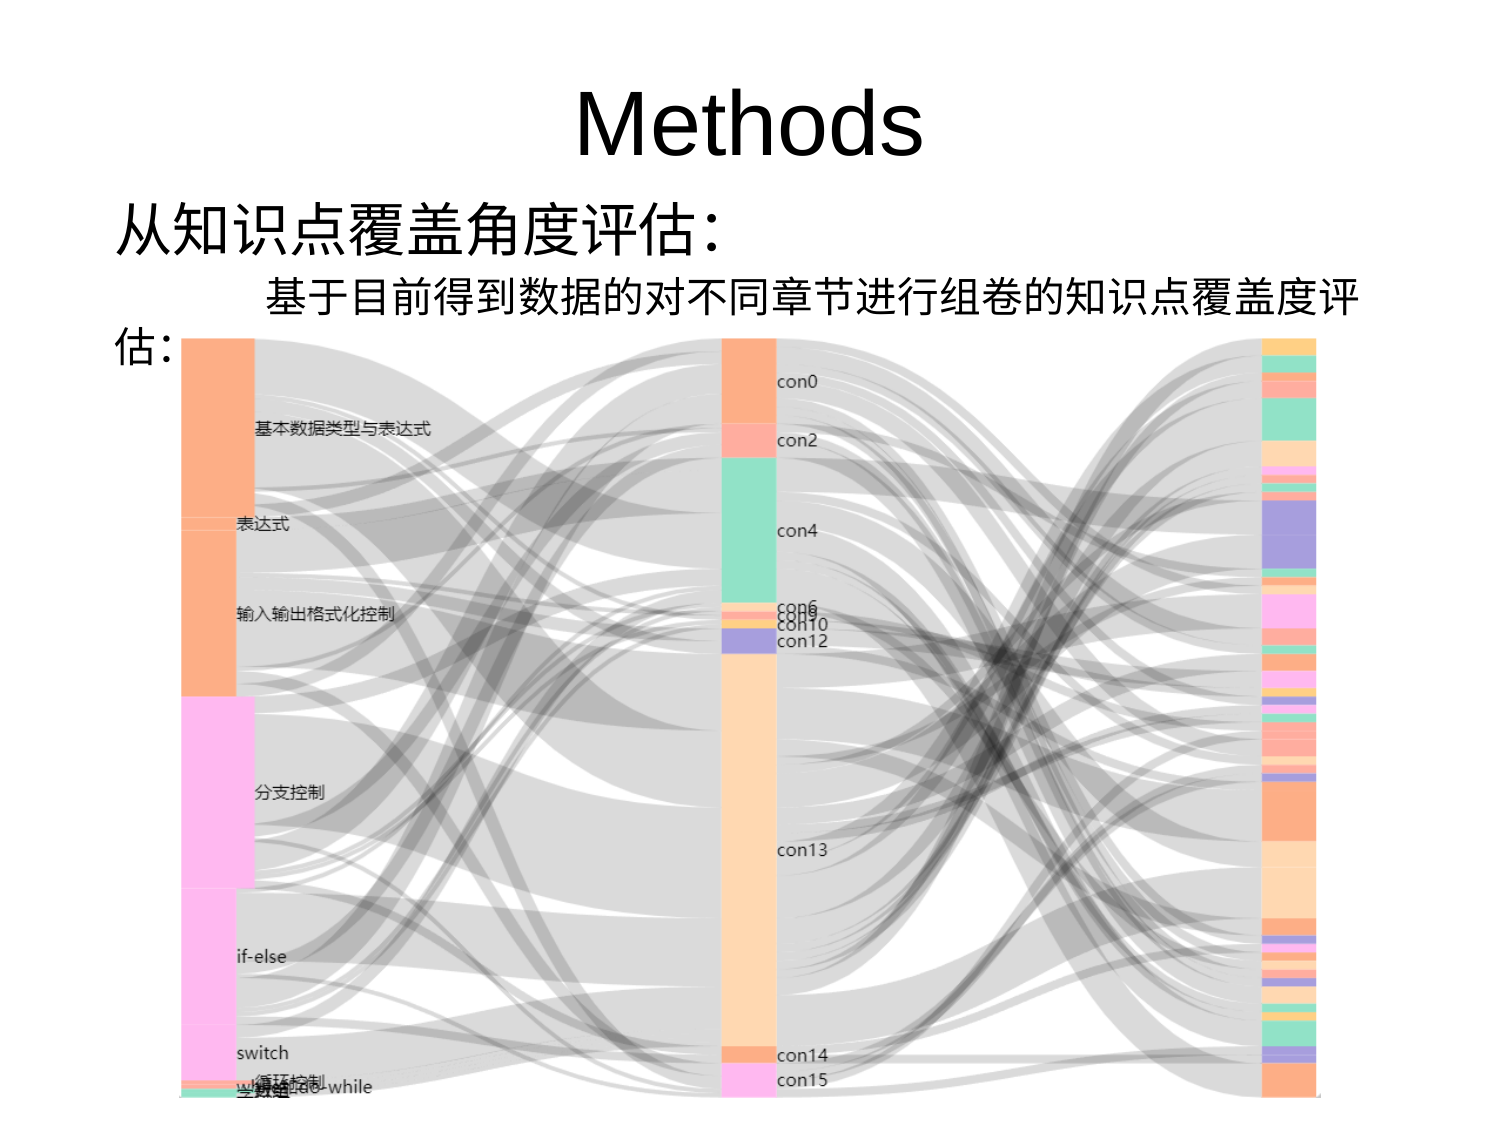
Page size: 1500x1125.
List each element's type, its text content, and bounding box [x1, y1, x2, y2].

list 从知识点覆盖角度评估： 基于目前得到数据的对不同章节进行组卷的知识点覆盖度评估： [24, 184, 1376, 1123]
picture [179, 335, 1321, 1099]
title Methods [74, 24, 1426, 213]
